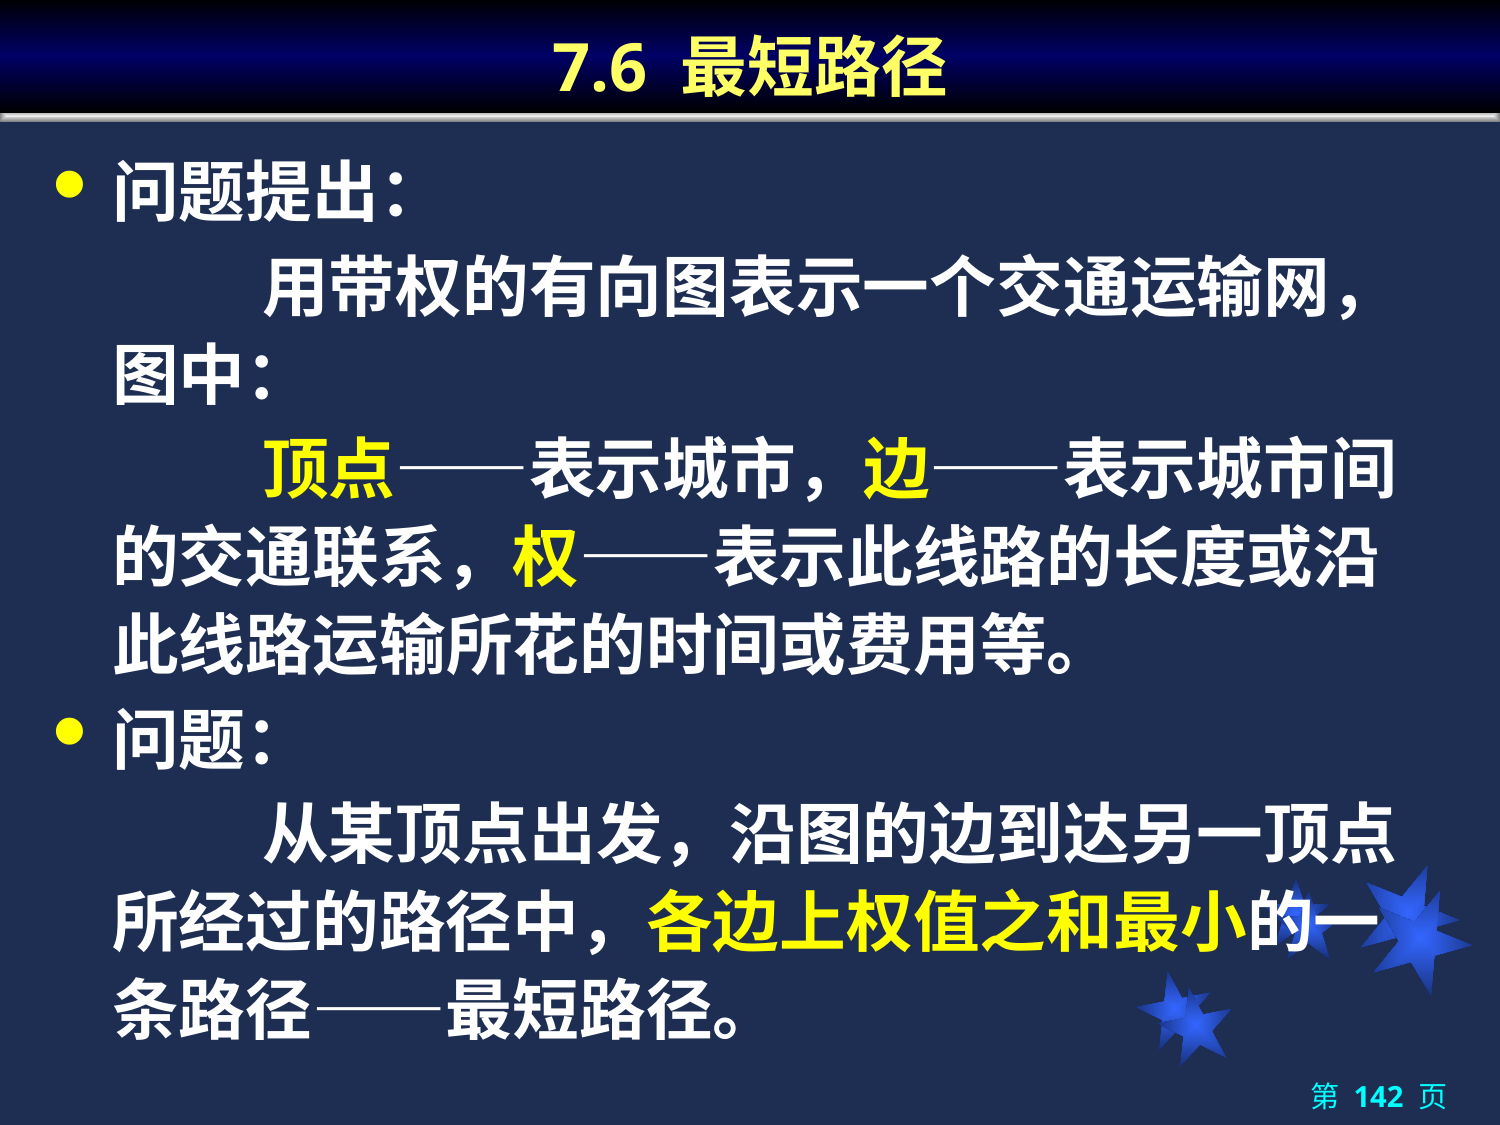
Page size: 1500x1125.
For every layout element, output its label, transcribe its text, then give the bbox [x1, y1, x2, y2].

slide_number 第 142 页 [1067, 1070, 1463, 1125]
list 问题提出： 用带权的有向图表示一个交通运输网，图中： 顶点——表示城市，边——表示城市间的交通联系，权——表示此线路的长度或沿此线路运输所花的时间或费用等。 问题： 从某顶点出发，沿图的边到达另一顶点所经过的路径中，各边上权值之和最小的一条路径——最短路径。 [37, 134, 1445, 1095]
title 7.6 最短路径 [0, 0, 1500, 113]
